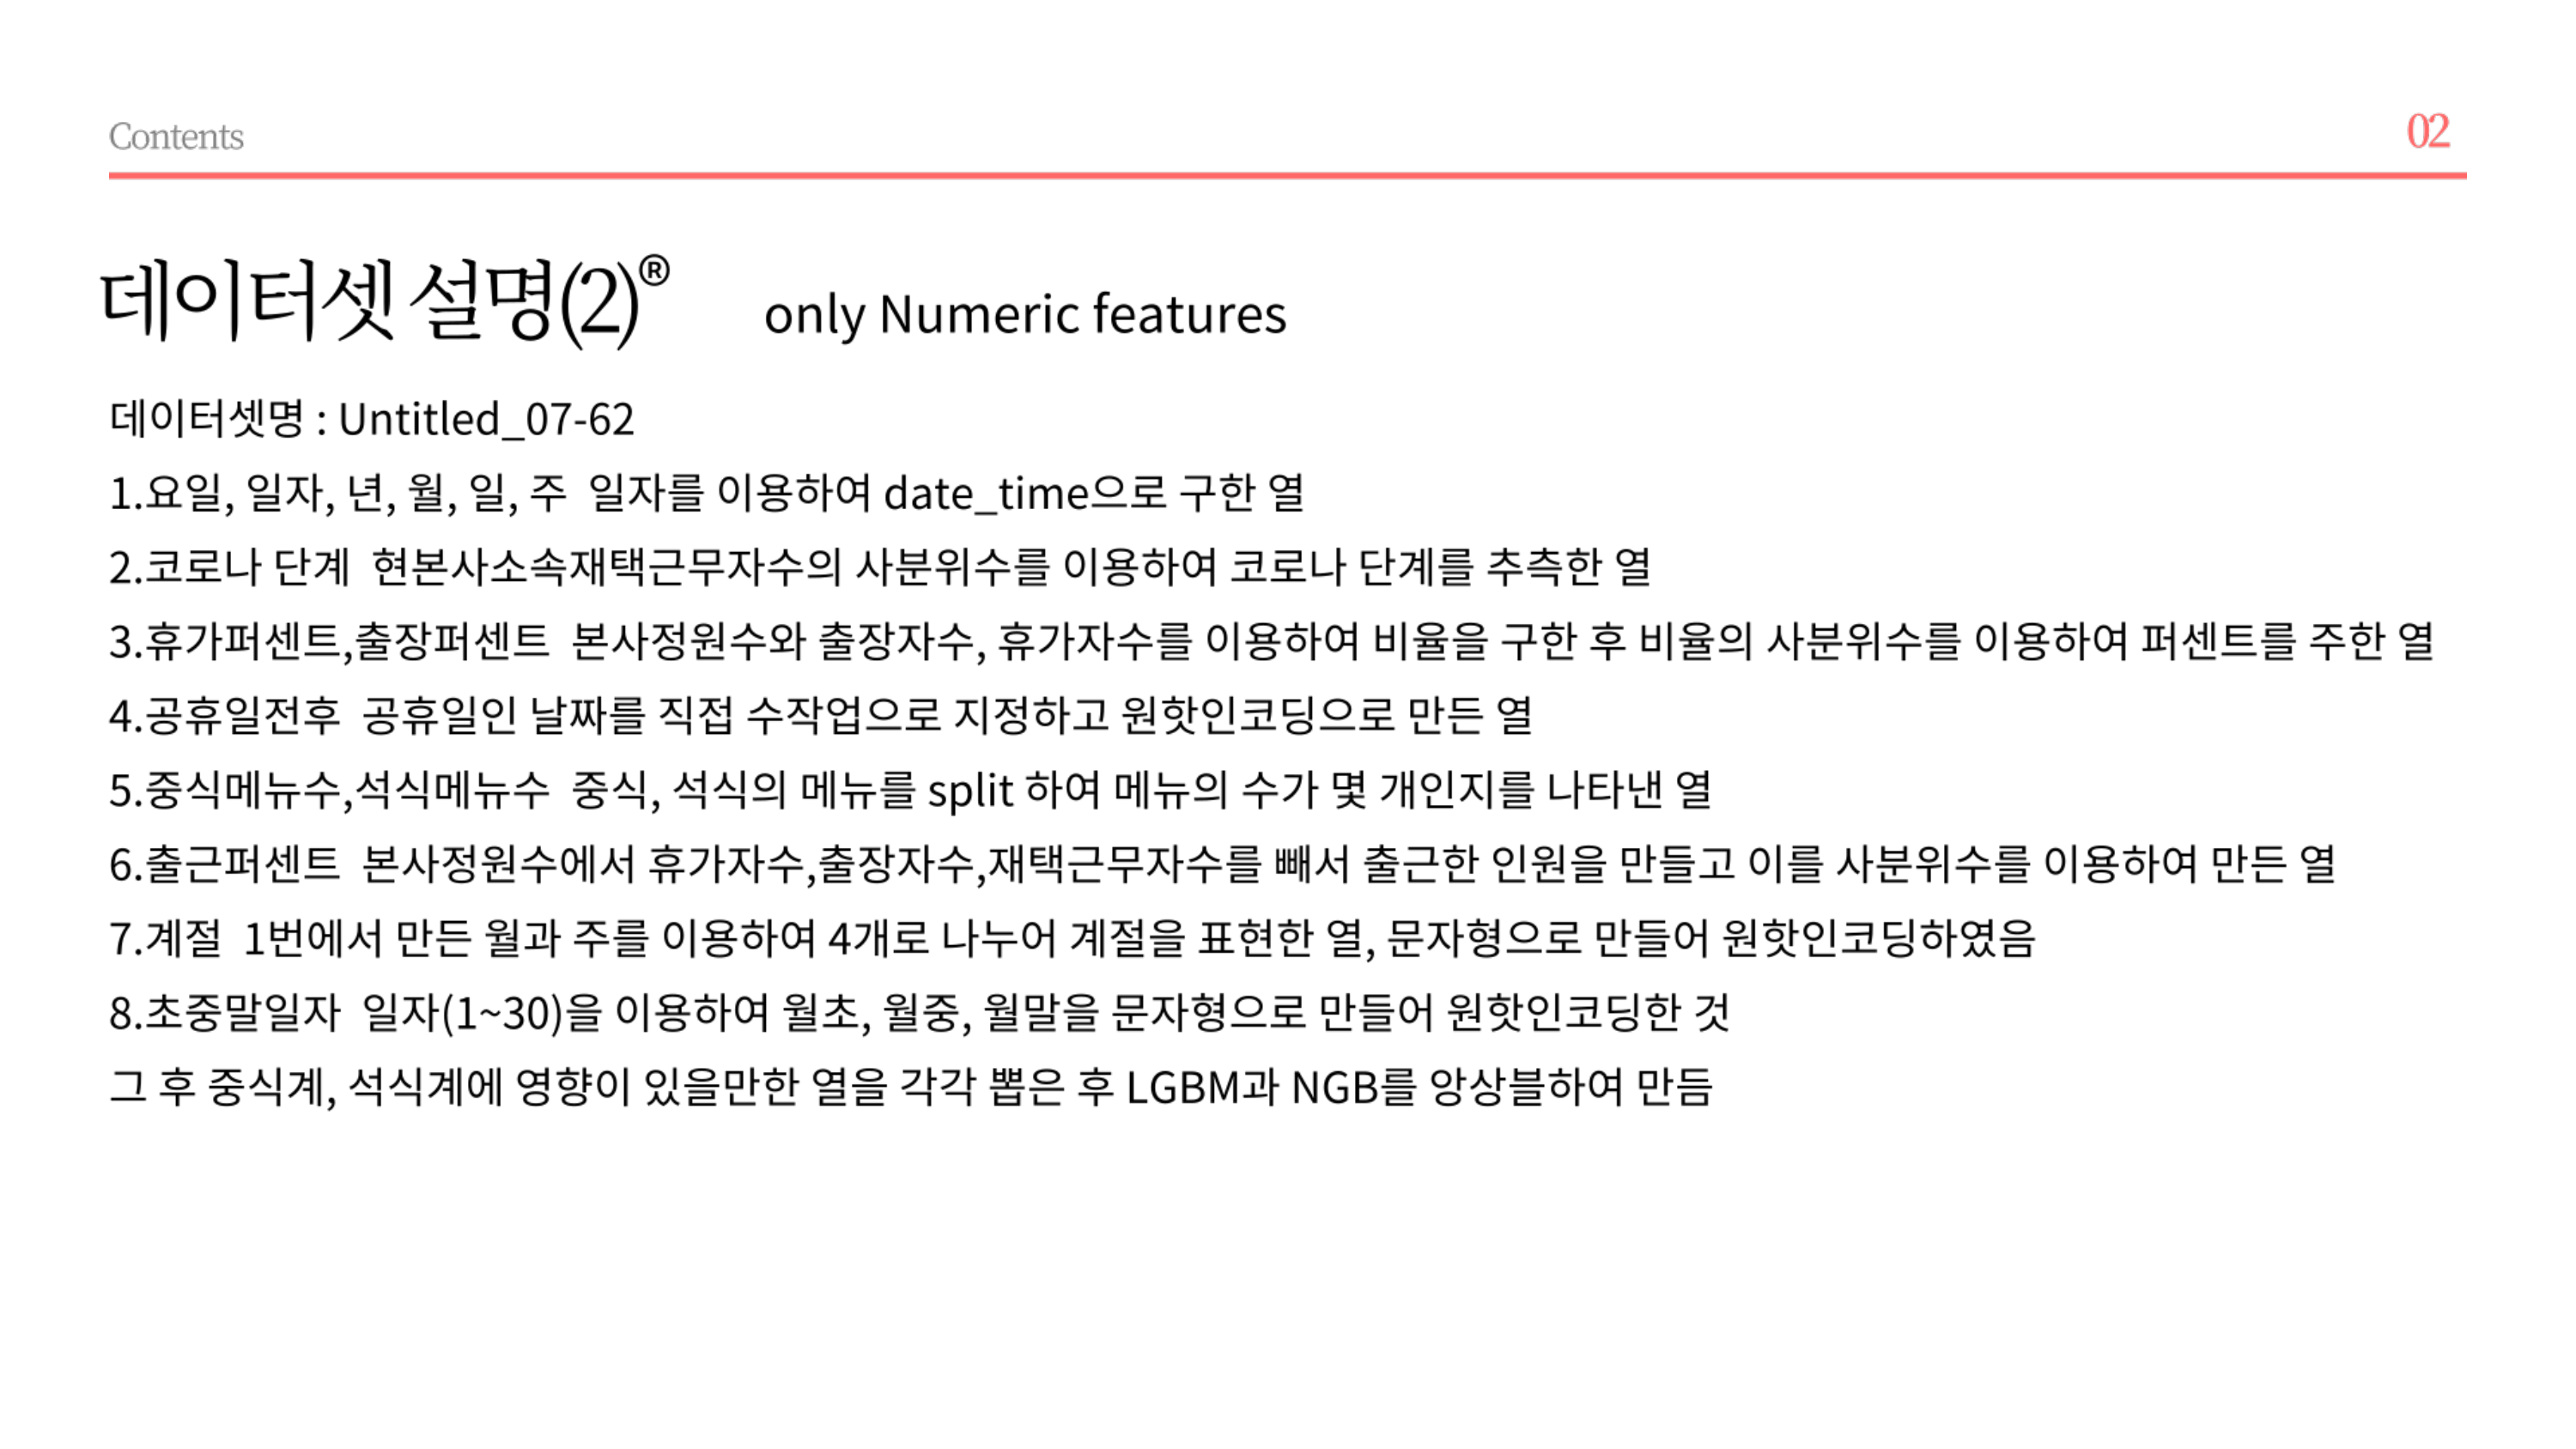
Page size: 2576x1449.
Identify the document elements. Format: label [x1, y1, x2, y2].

picture [2395, 90, 2473, 172]
text_box [109, 163, 2467, 190]
picture [755, 268, 1310, 368]
picture [103, 104, 261, 167]
picture [81, 221, 2456, 1148]
